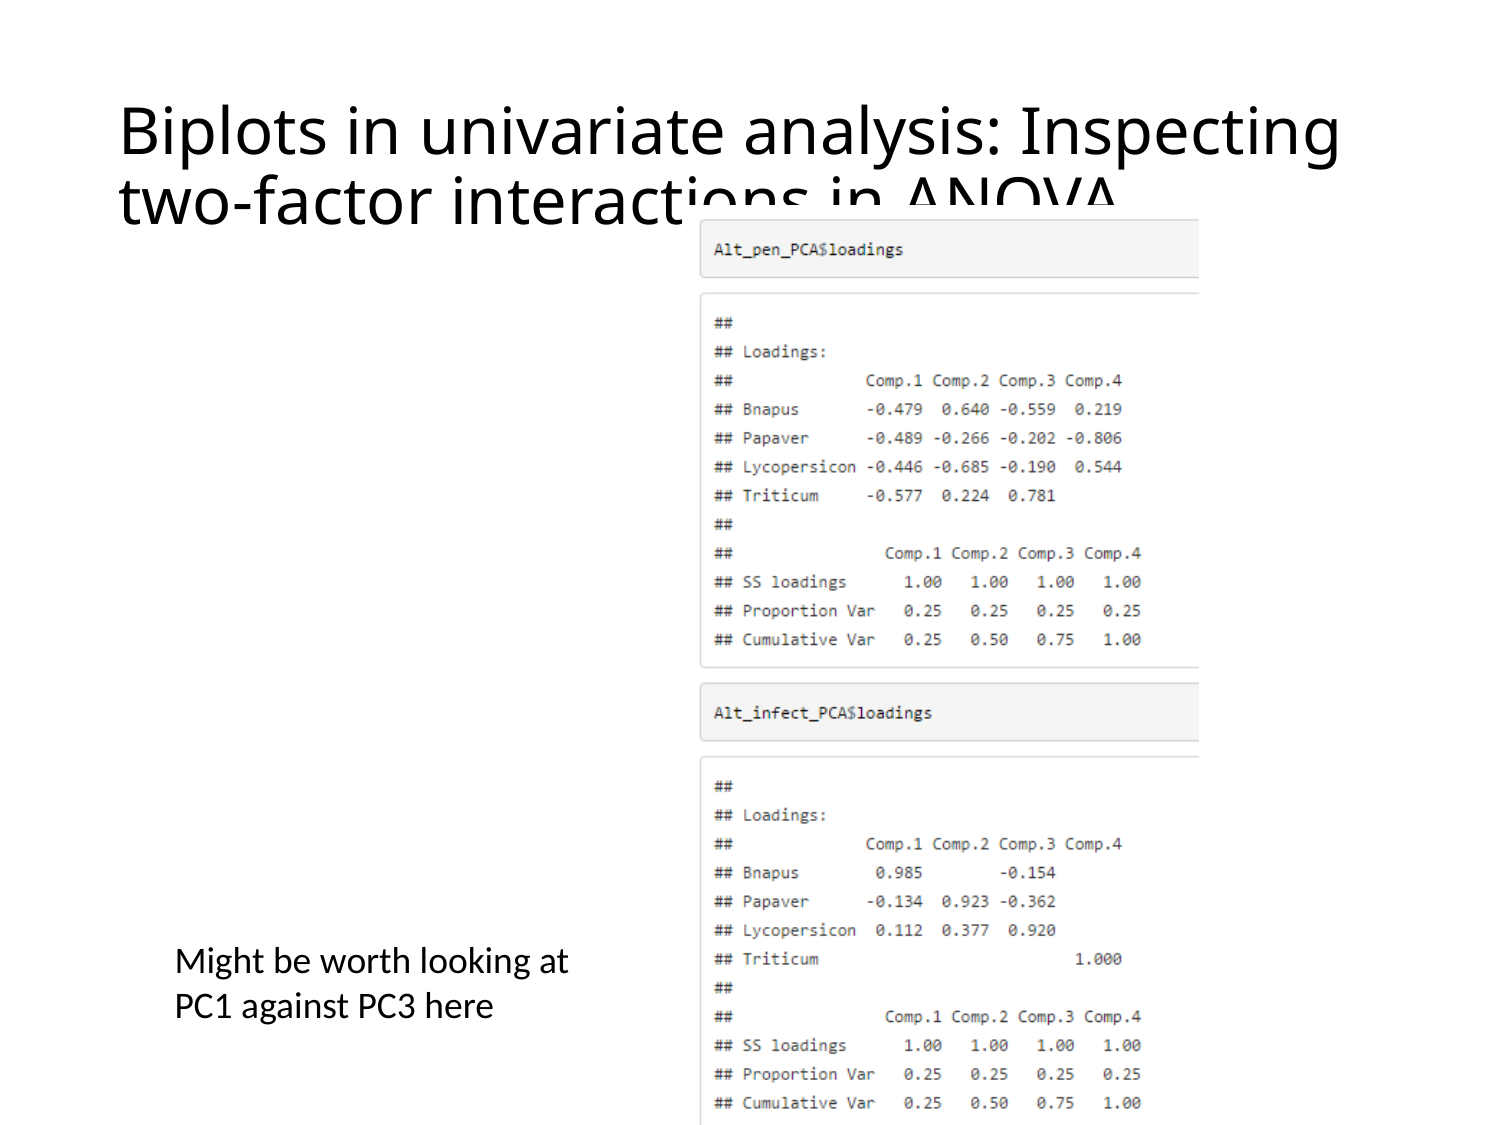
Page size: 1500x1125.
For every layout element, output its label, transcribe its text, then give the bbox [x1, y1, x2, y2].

picture [687, 205, 1199, 1125]
text_box Might be worth looking at PC1 against PC3 here [159, 928, 585, 1034]
title Biplots in univariate analysis: Inspecting two-factor interactions in ANOVA [103, 59, 1397, 278]
